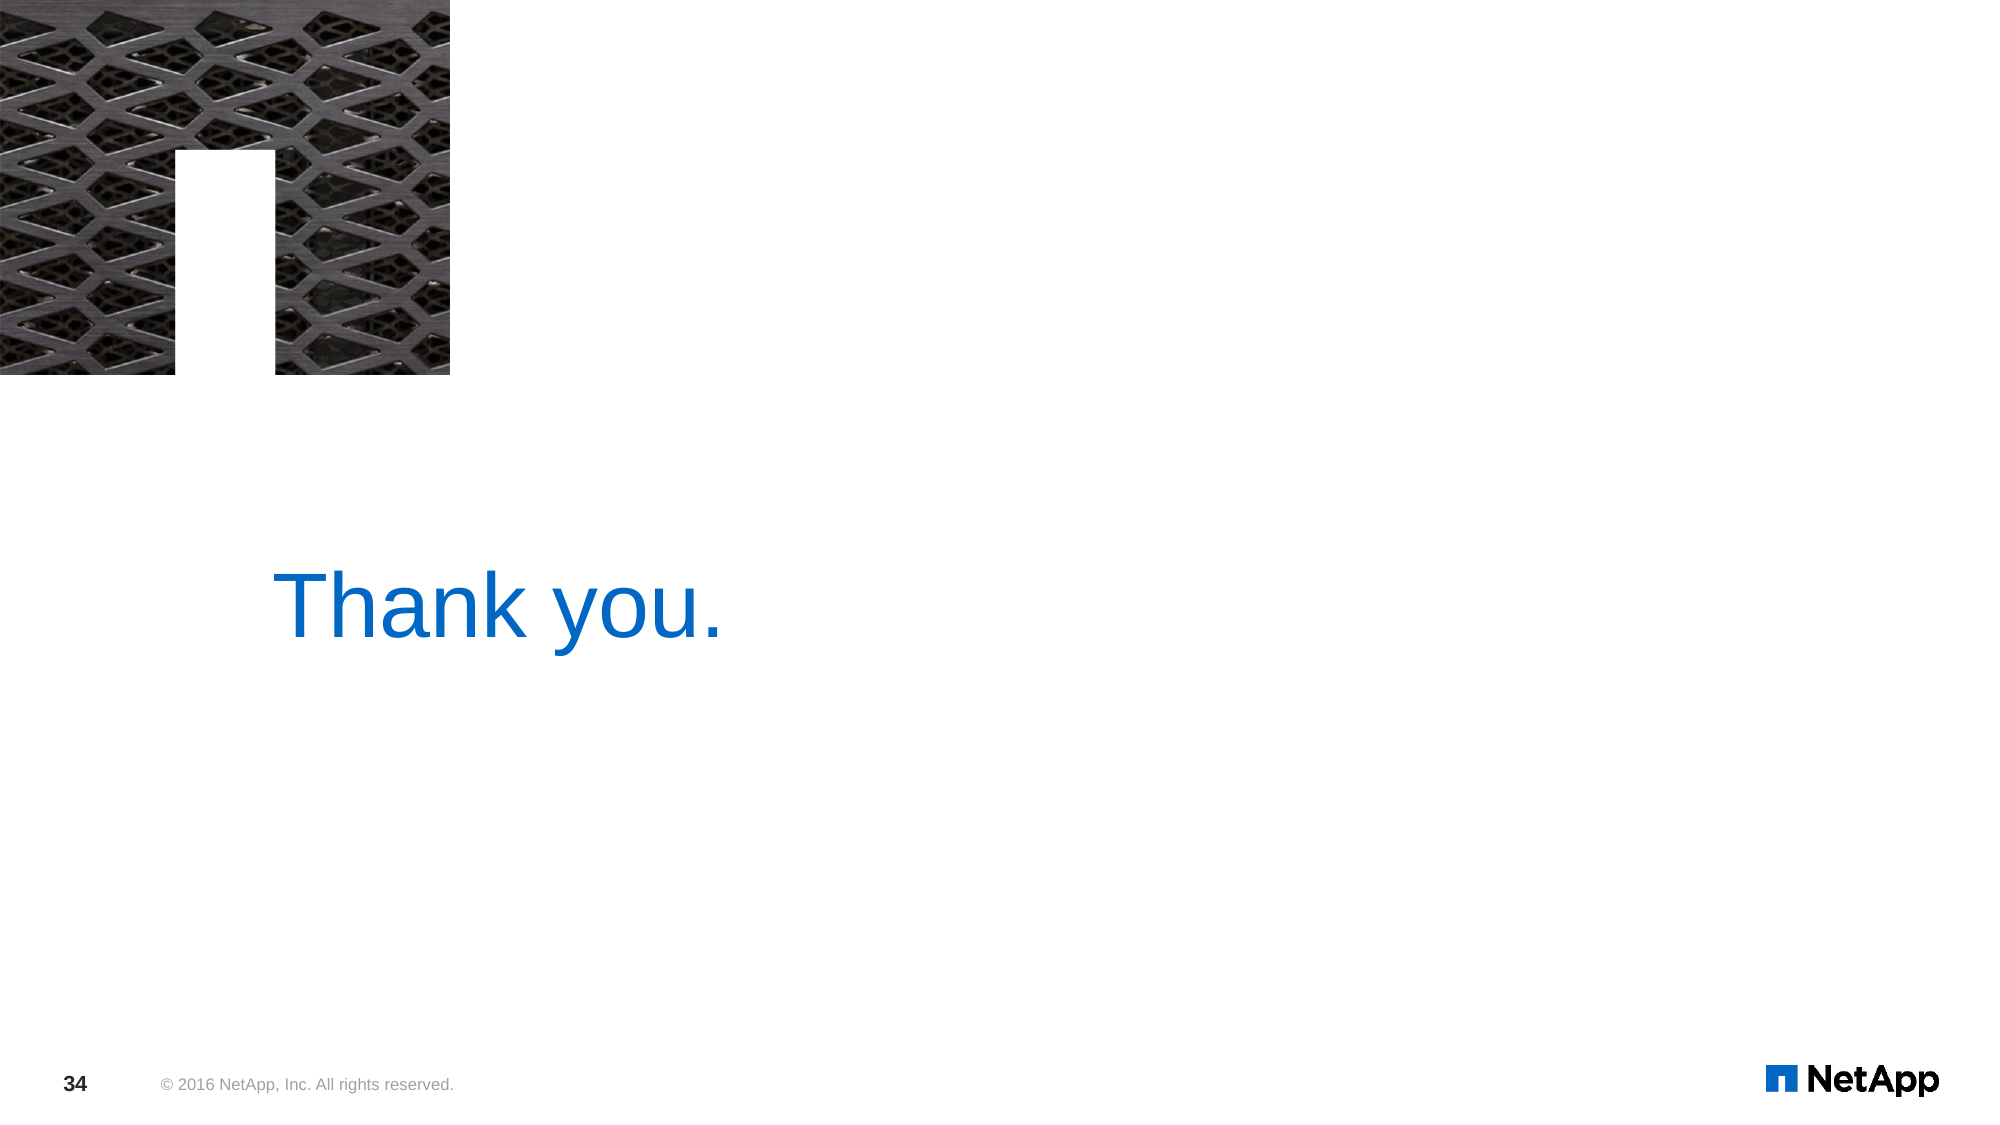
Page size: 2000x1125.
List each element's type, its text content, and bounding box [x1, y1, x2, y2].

footer © 2016 NetApp, Inc. All rights reserved. [145, 1061, 1219, 1102]
picture [0, 0, 450, 375]
slide_number 34 [48, 1060, 122, 1103]
list Thank you. [257, 424, 1742, 666]
picture [1766, 1065, 1939, 1097]
